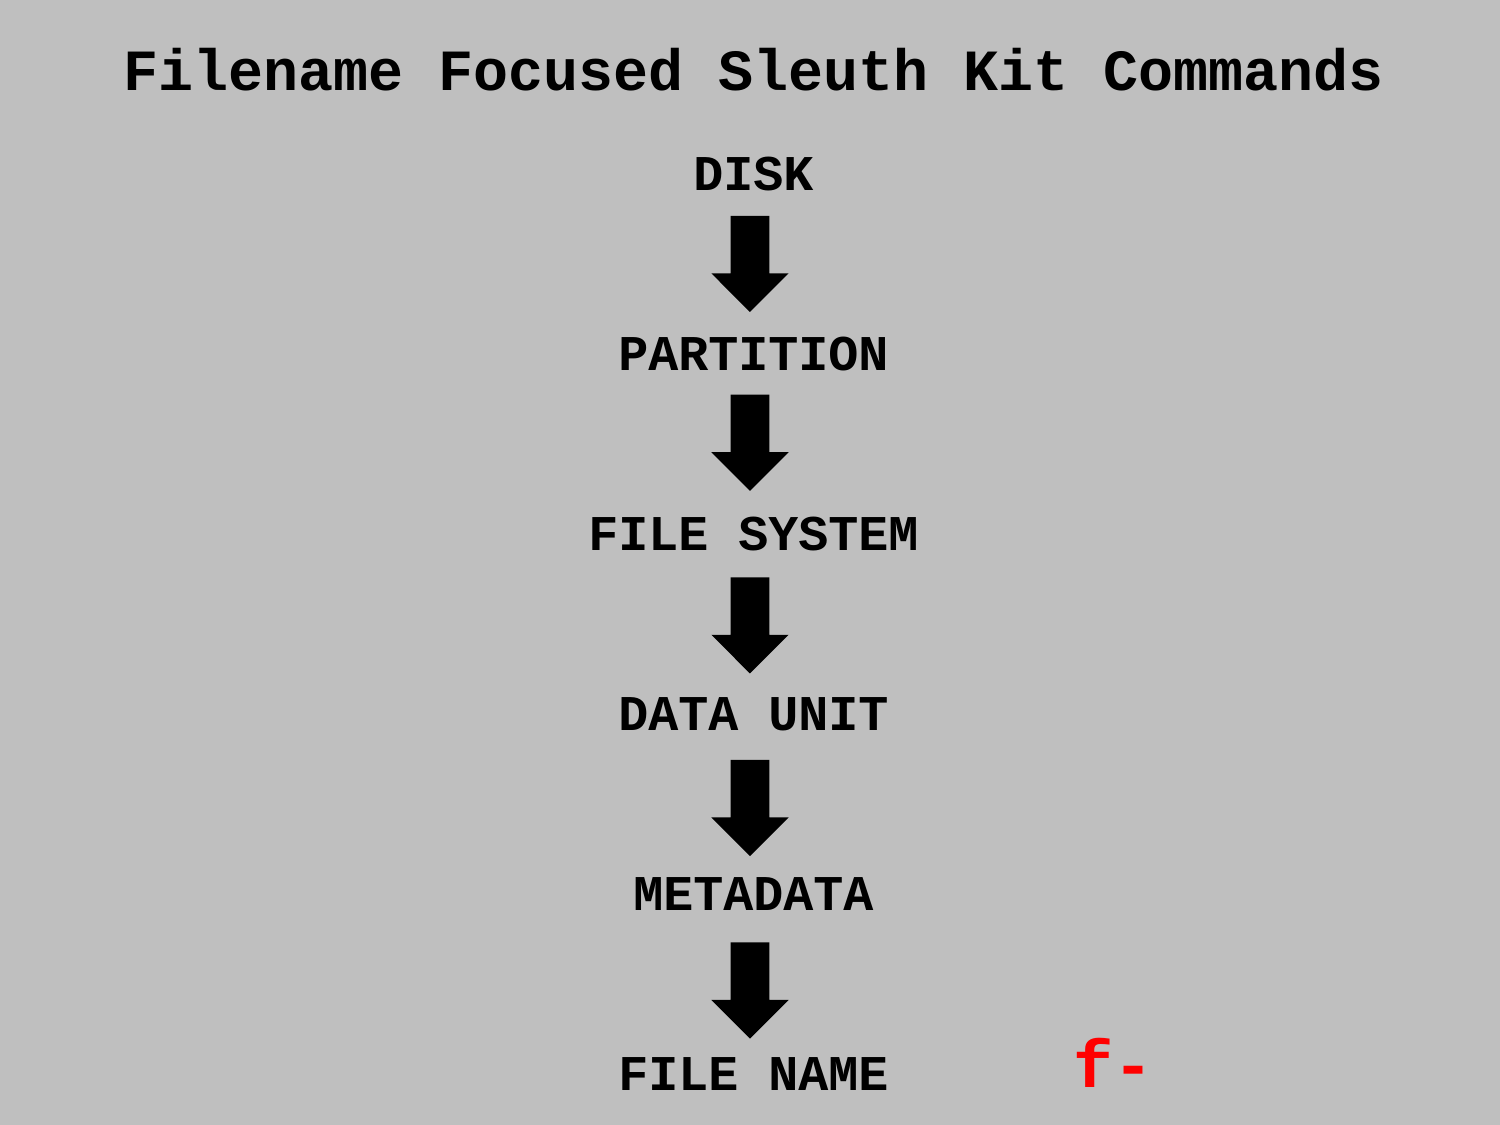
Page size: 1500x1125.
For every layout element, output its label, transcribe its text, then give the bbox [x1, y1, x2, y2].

text_box Filename Focused Sleuth Kit Commands [85, 9, 1421, 124]
text_box f- [1058, 1013, 1169, 1108]
text_box [709, 940, 791, 1041]
text_box [709, 575, 791, 676]
text_box DISK PARTITION FILE SYSTEM DATA UNIT METADATA FILE NAME [573, 133, 934, 1108]
text_box [709, 757, 791, 859]
text_box [709, 213, 791, 315]
text_box [709, 392, 791, 493]
